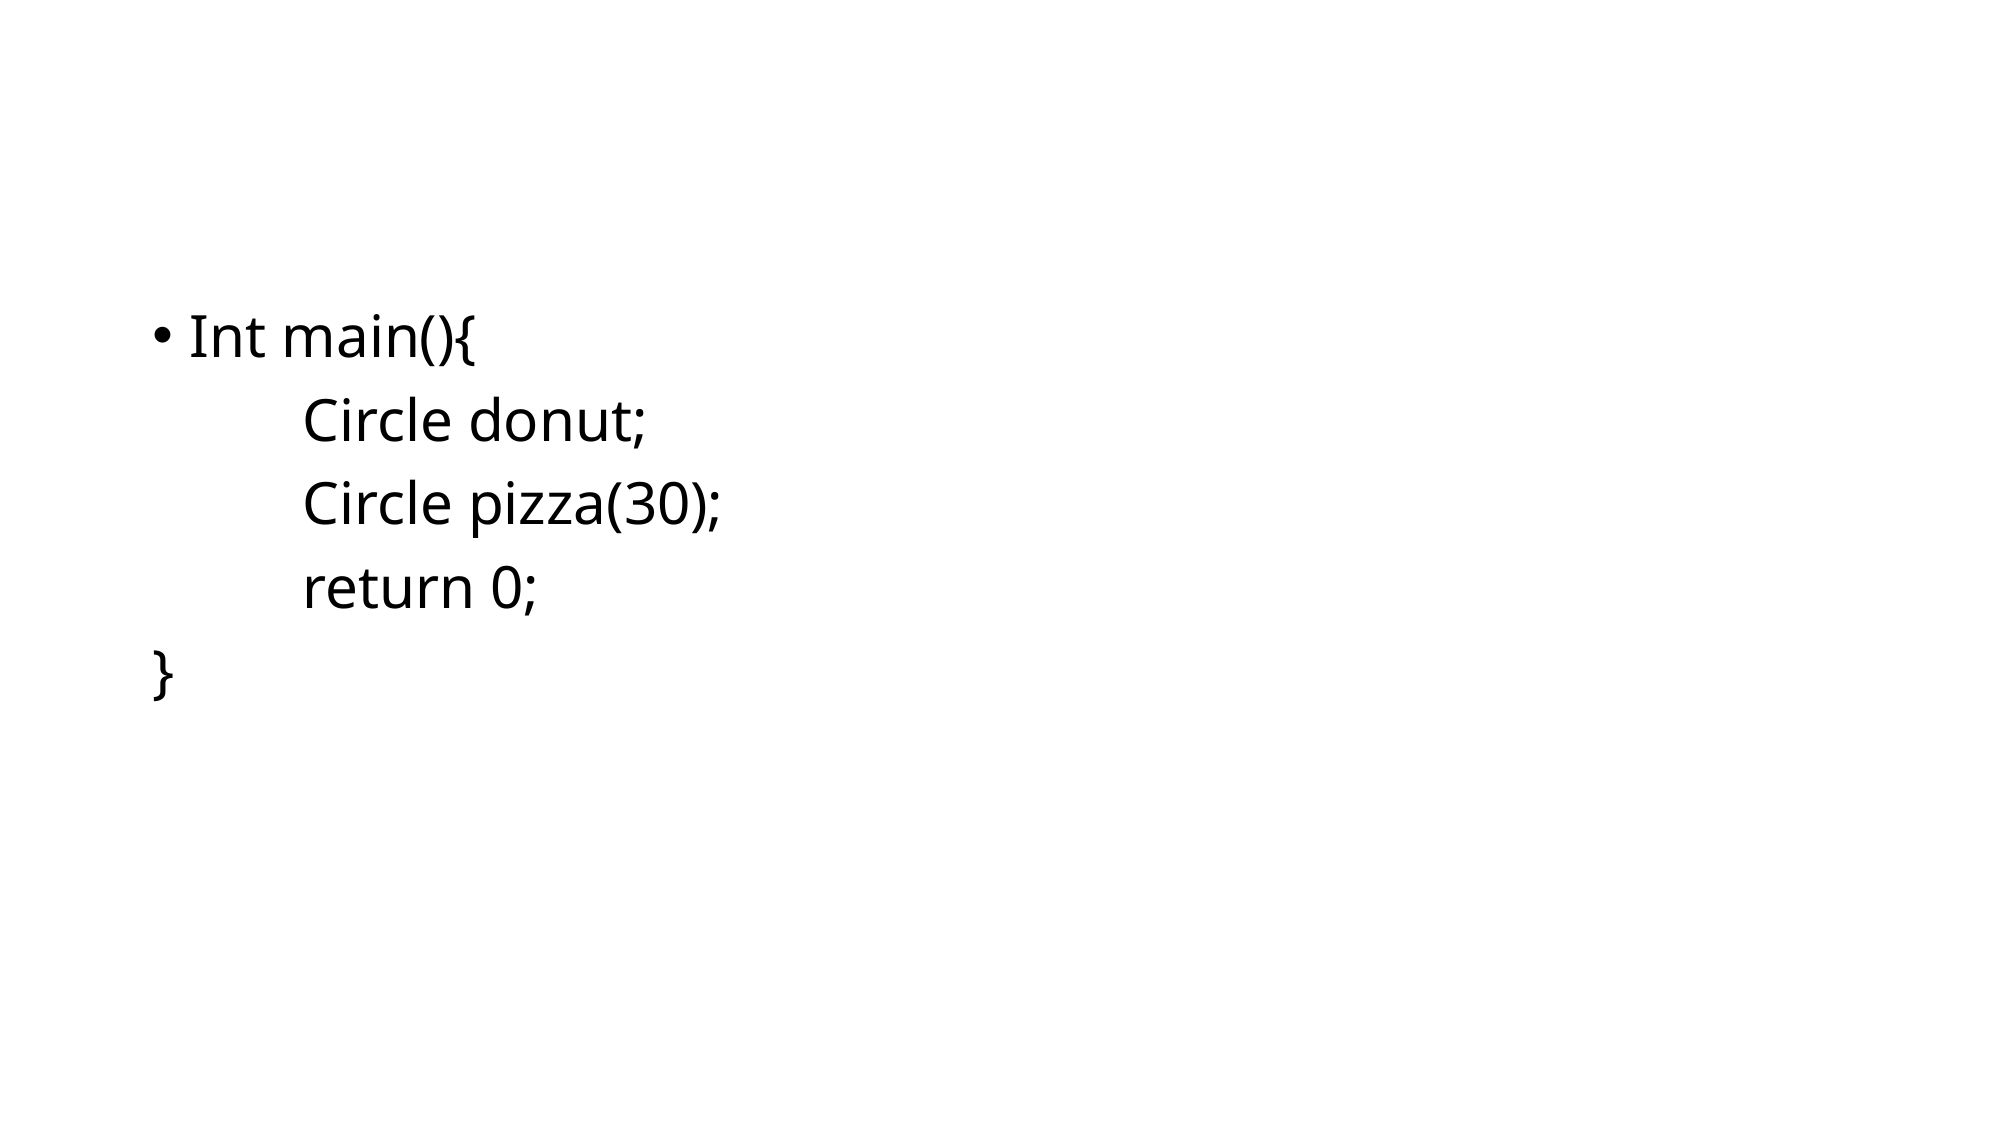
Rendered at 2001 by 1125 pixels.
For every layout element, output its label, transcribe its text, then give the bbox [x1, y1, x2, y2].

list Int main(){ Circle donut; Circle pizza(30); return 0; } [137, 299, 1863, 1014]
